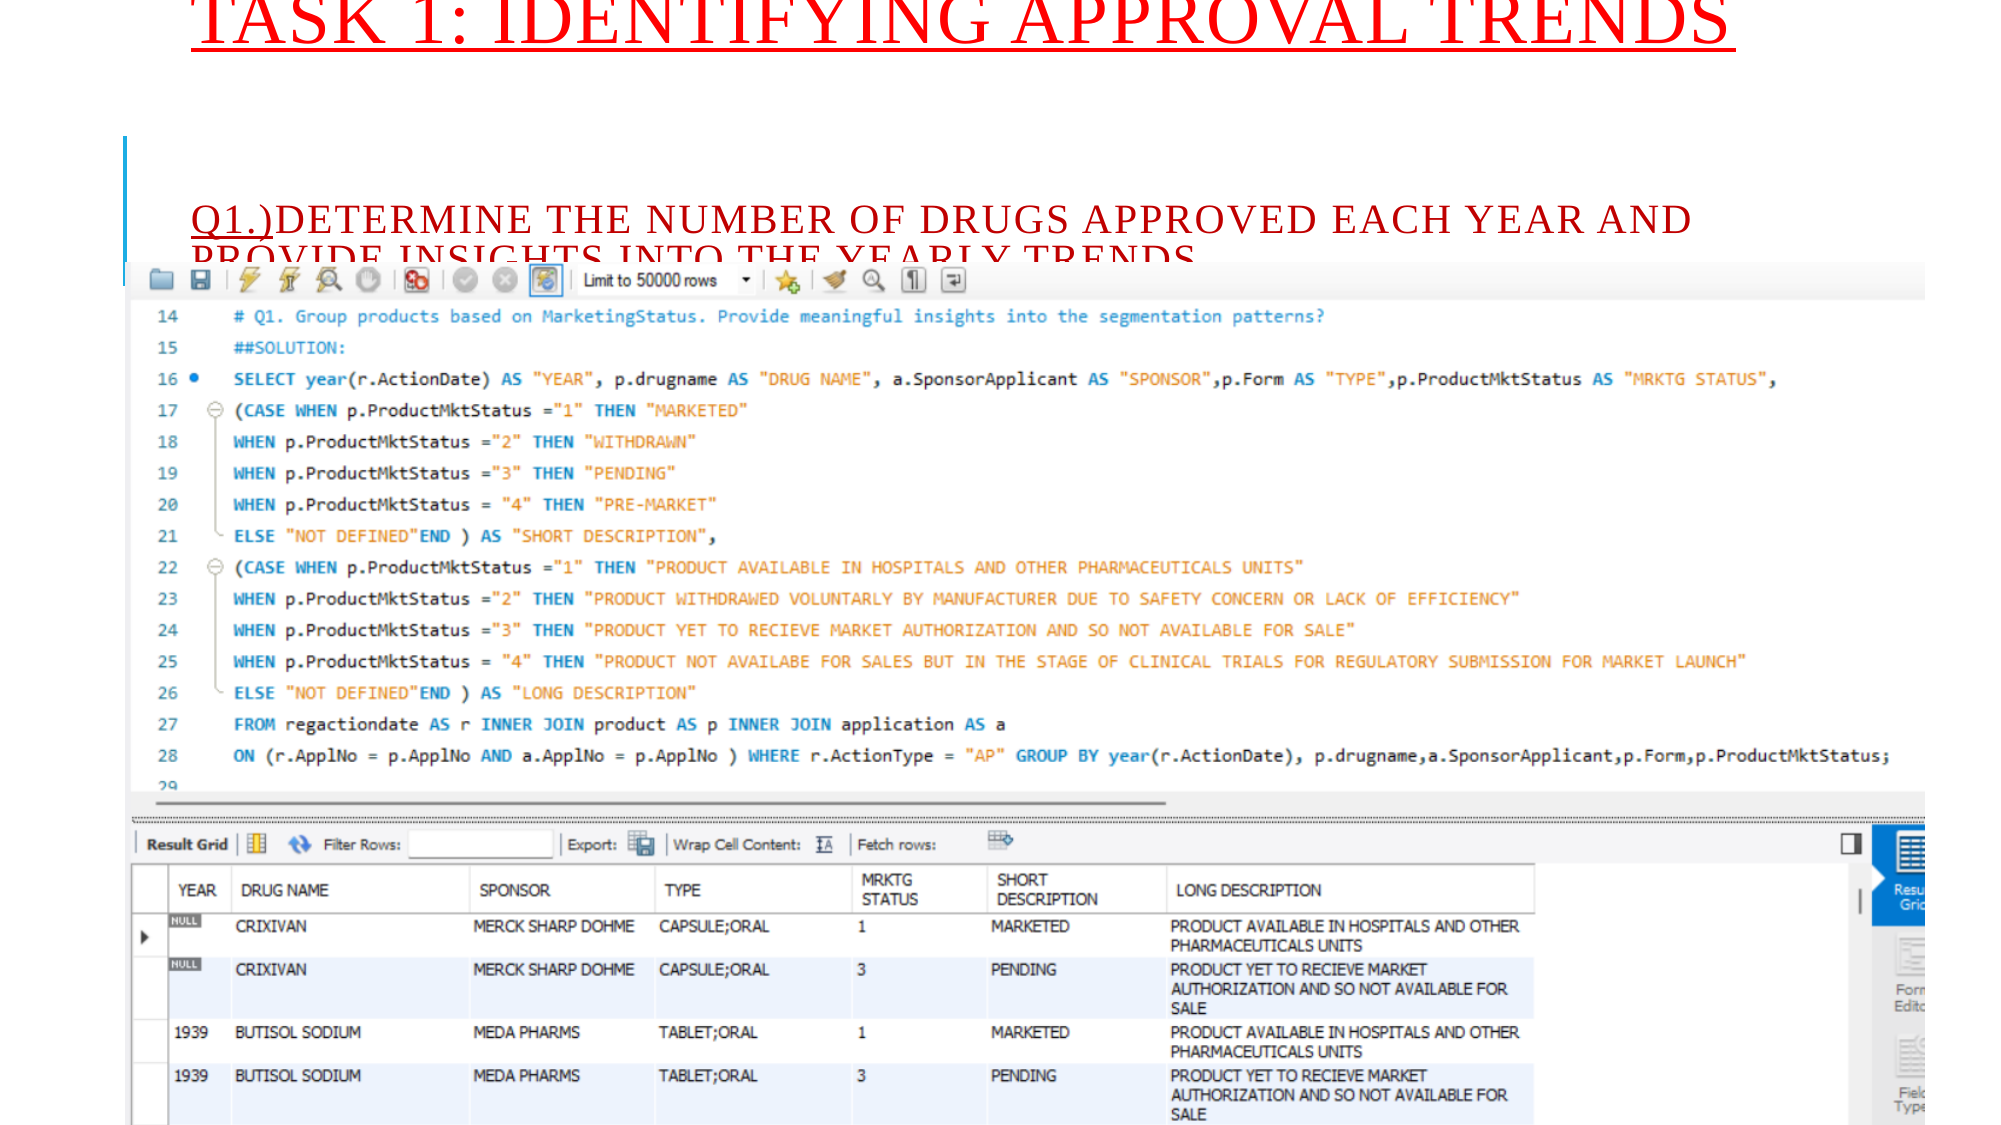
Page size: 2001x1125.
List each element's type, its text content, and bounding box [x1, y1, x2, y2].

title Task 1: Identifying Approval Trends Q1.)Determine the number of drugs approved each year and provide insights into the yearly trends. [175, 0, 1771, 246]
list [124, 262, 1926, 1125]
